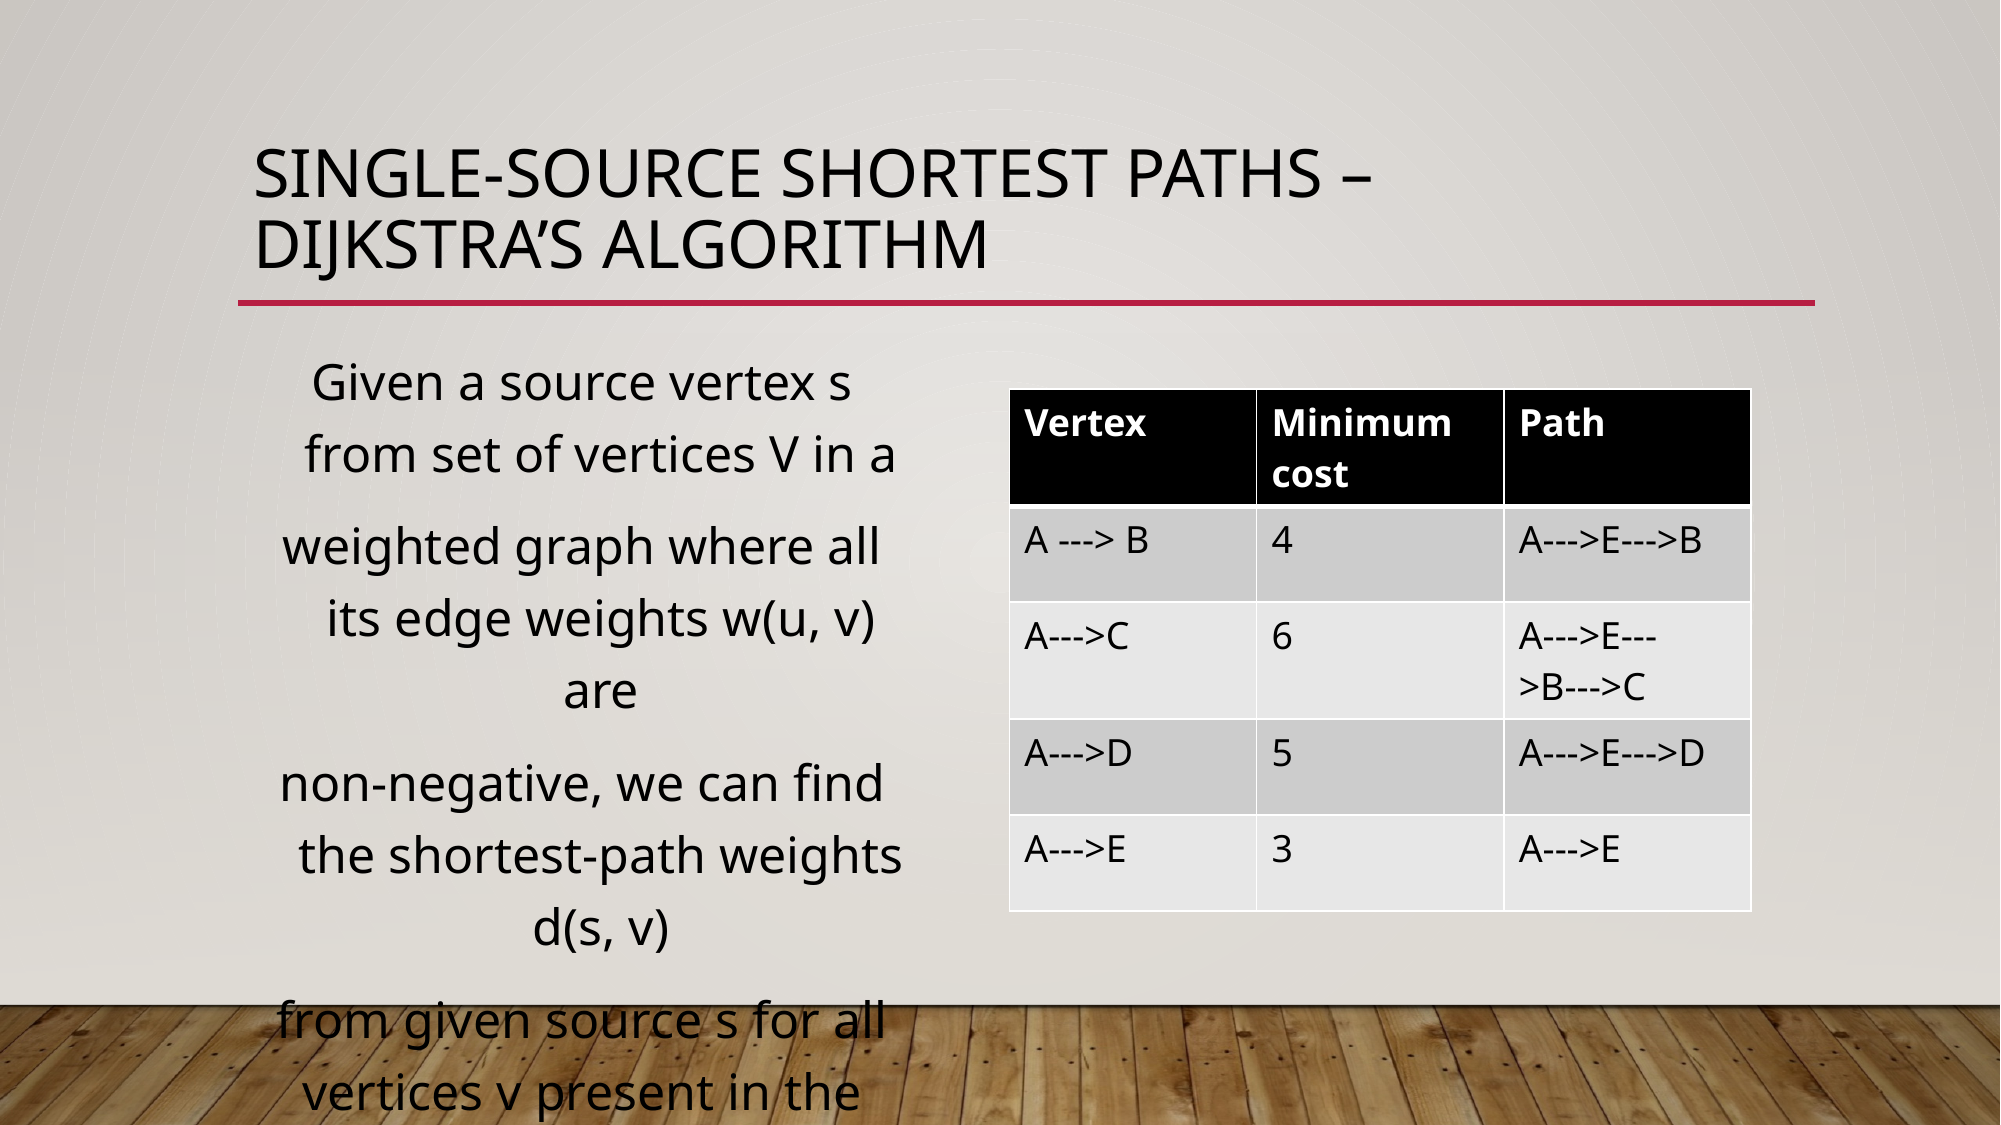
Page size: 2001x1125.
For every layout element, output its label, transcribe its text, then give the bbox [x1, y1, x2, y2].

table_header Minimum cost [1257, 390, 1503, 504]
table_cell 4 [1257, 509, 1503, 601]
table_cell A--->D [1010, 720, 1256, 814]
table_cell A--->E--->B [1505, 509, 1750, 601]
table_cell 5 [1257, 720, 1503, 814]
table_cell A--->E [1010, 816, 1256, 910]
picture [0, 1005, 2000, 1125]
table_cell A--->E--->B--->C [1505, 603, 1750, 718]
table_cell A ---> B [1010, 509, 1256, 601]
table_header Path [1505, 390, 1750, 504]
table_header Vertex [1010, 390, 1256, 504]
table_cell A--->C [1010, 603, 1256, 718]
table_cell A--->E--->D [1505, 720, 1750, 814]
table_cell 3 [1257, 816, 1503, 910]
table_cell 6 [1257, 603, 1503, 718]
title SINGLE-SOURCE SHORTEST PATHS – DIJKSTRA’S ALGORITHM [238, 131, 1814, 305]
list Given a source vertex s from set of vertices V in a weighted graph where all its edge weights w(u, v) are non-negative, we can find the shortest-path weights d(s, v) from given source s for all vertices v present in the graph. [238, 330, 927, 897]
table_cell A--->E [1505, 816, 1750, 910]
